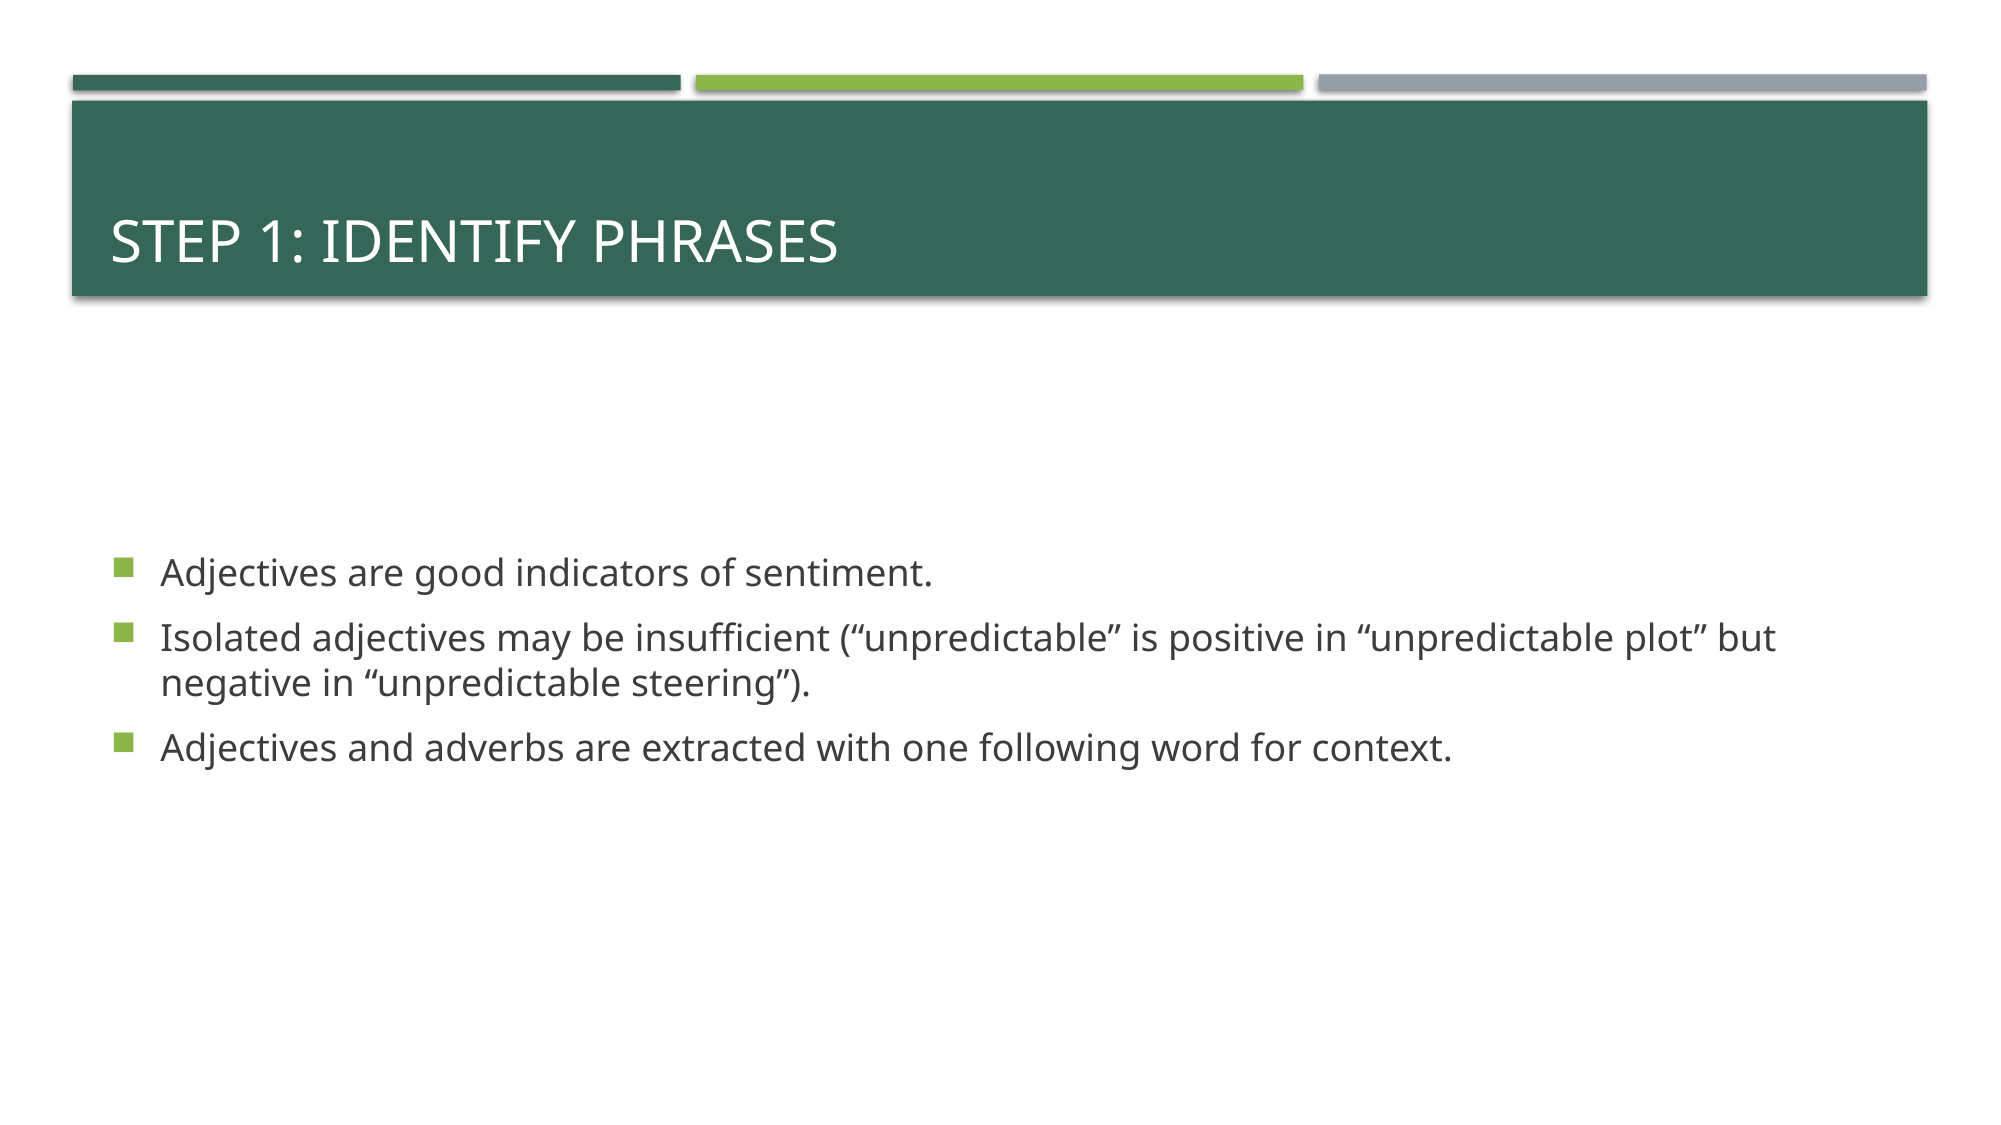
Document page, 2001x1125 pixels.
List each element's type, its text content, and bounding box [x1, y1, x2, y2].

title Step 1: Identify Phrases [95, 115, 1905, 282]
list Adjectives are good indicators of sentiment. Isolated adjectives may be insufficient (“unpredictable” is positive in “unpredictable plot” but negative in “unpredictable steering”). Adjectives and adverbs are extracted with one following word for context. [95, 357, 1905, 962]
